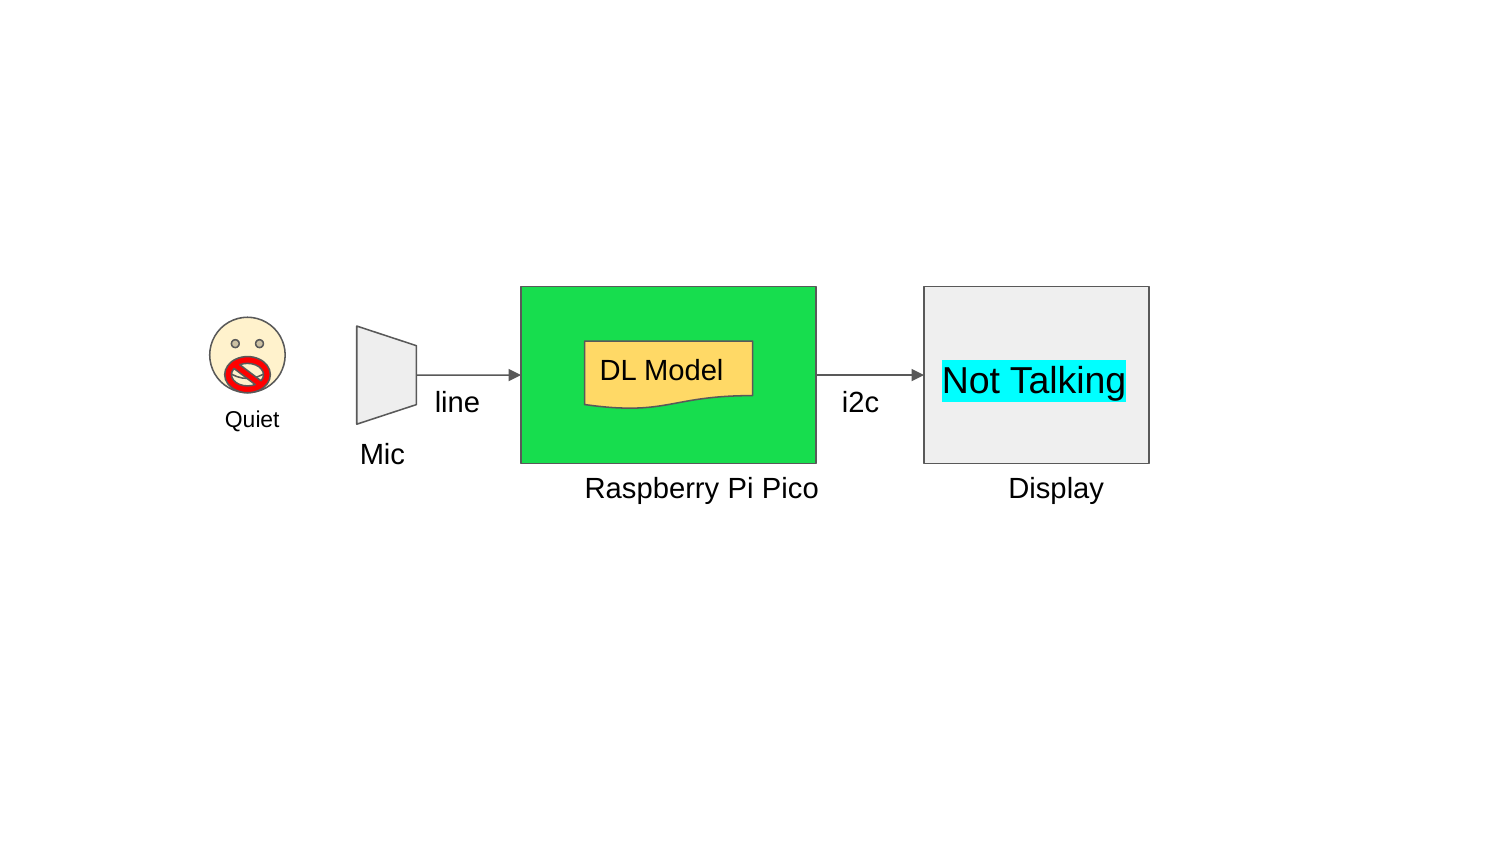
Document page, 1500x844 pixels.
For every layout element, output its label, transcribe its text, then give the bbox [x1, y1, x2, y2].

text_box [520, 286, 817, 464]
text_box [923, 286, 1150, 464]
text_box Not Talking [941, 356, 1144, 412]
text_box DL Model [584, 341, 753, 409]
text_box i2c [841, 384, 896, 411]
text_box Display [1008, 469, 1124, 498]
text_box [209, 316, 291, 434]
text_box line [434, 384, 488, 411]
text_box Raspberry Pi Pico [584, 469, 842, 498]
text_box [356, 326, 417, 425]
text_box Mic [359, 435, 414, 464]
